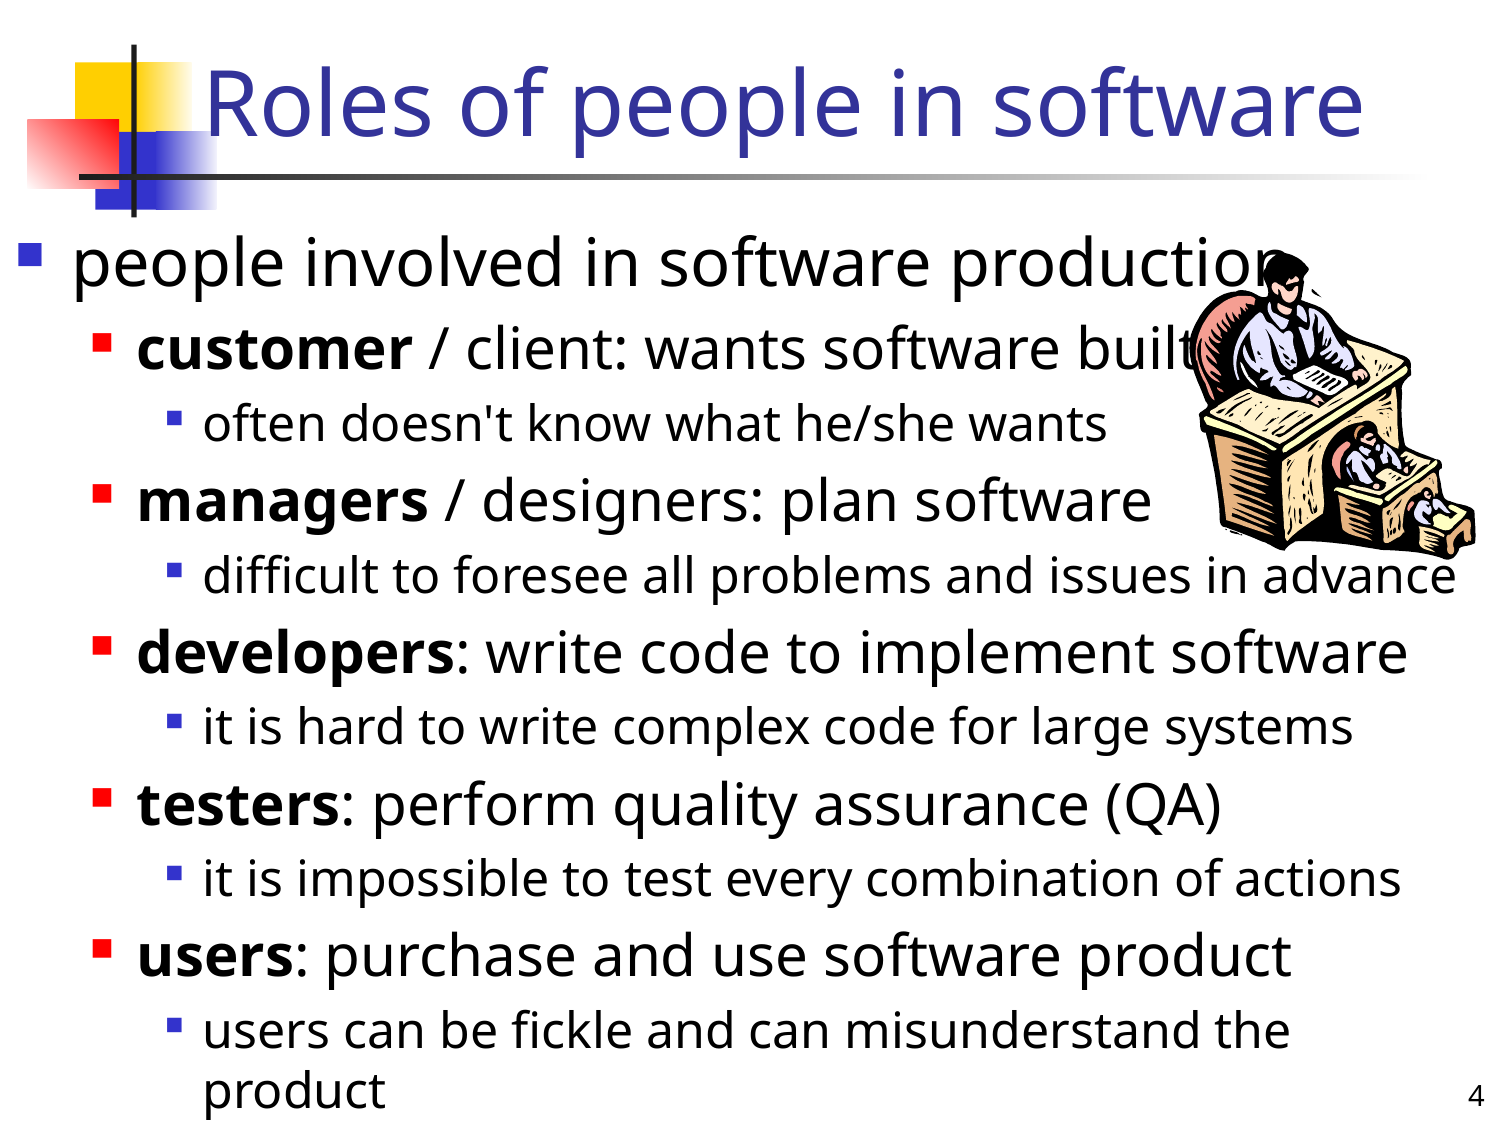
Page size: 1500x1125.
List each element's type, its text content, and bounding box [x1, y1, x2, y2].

list people involved in software production customer / client: wants software built often doesn't know what he/she wants managers / designers: plan software difficult to foresee all problems and issues in advance developers: write code to implement software it is hard to write complex code for large systems testers: perform quality assurance (QA) it is impossible to test every combination of actions users: purchase and use software product users can be fickle and can misunderstand the product [0, 212, 1500, 1125]
picture [1187, 249, 1479, 563]
title Roles of people in software [187, 24, 1468, 163]
